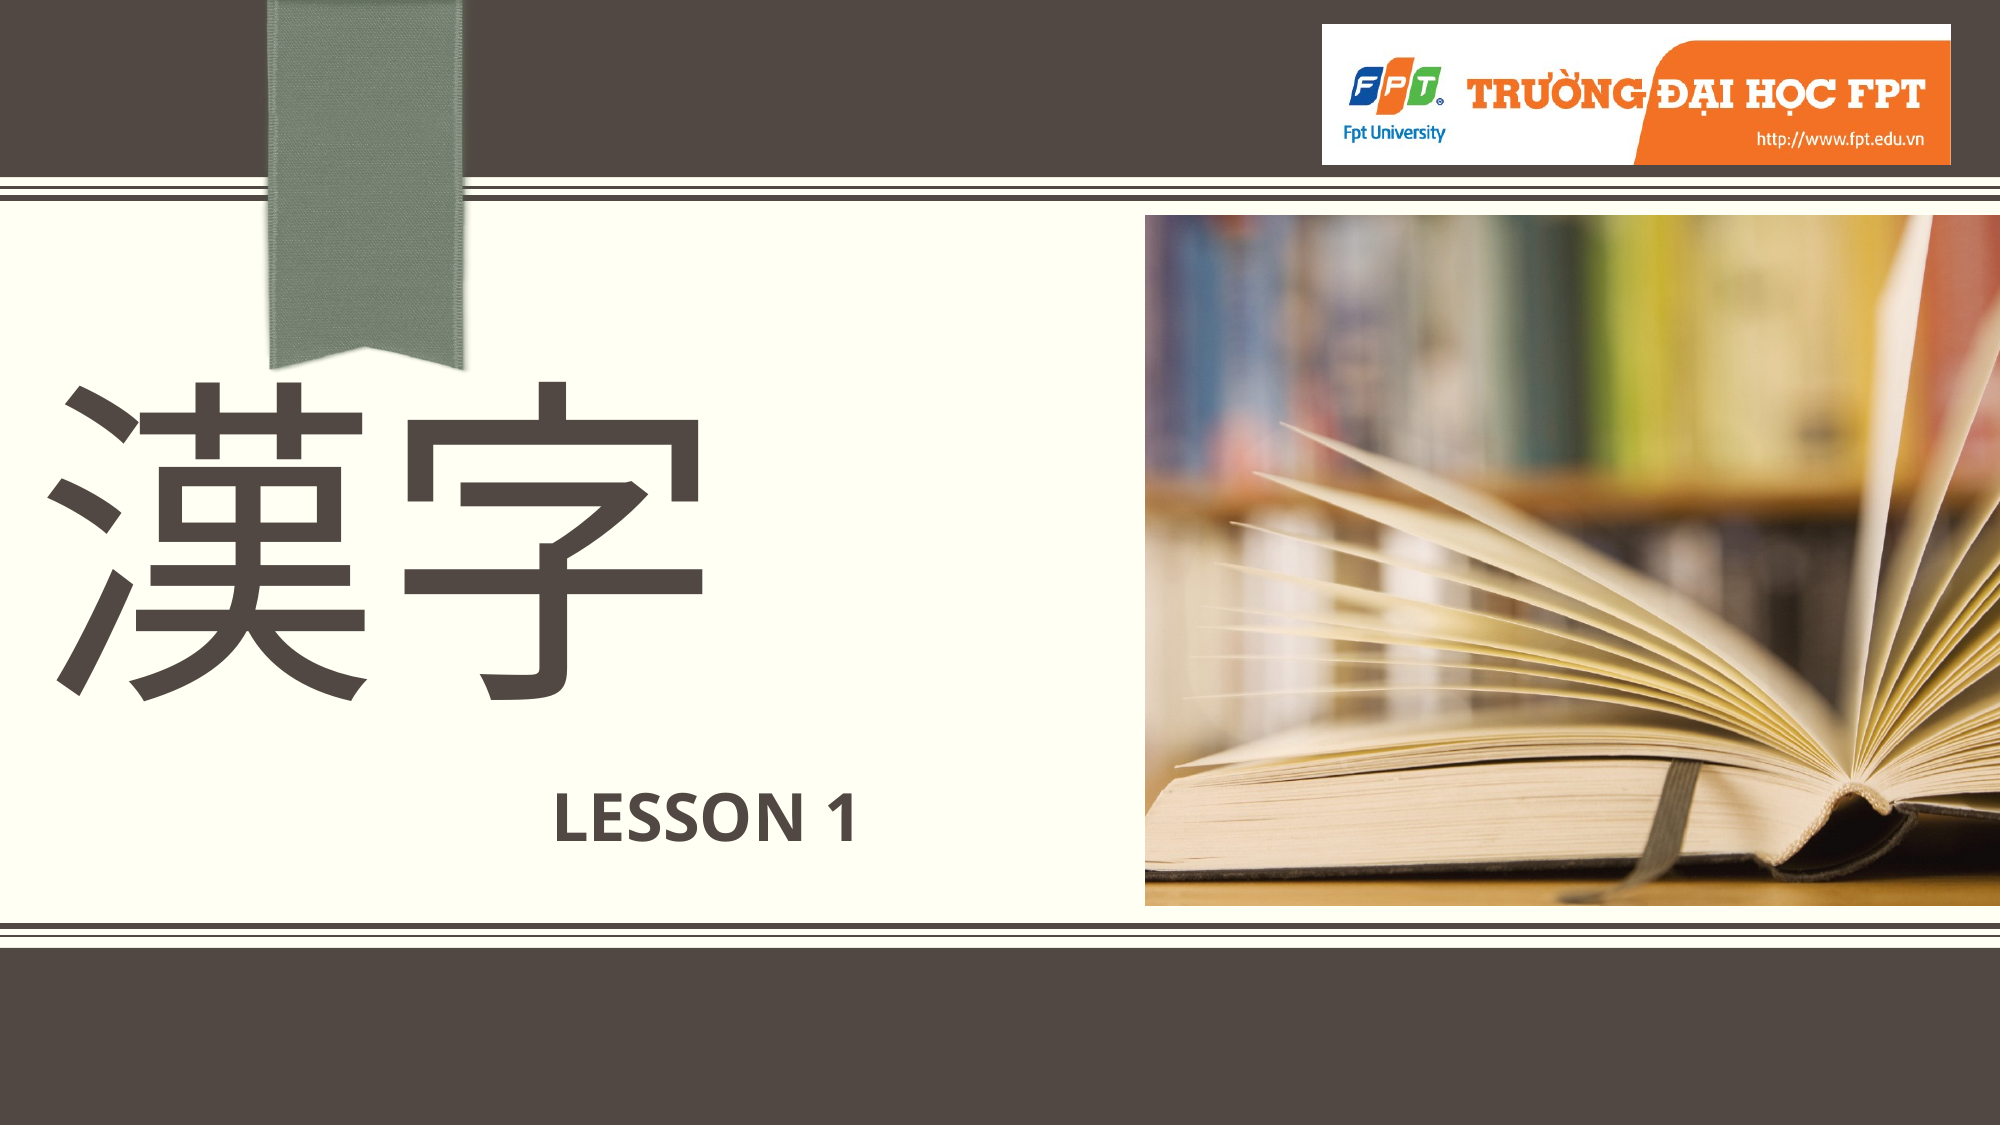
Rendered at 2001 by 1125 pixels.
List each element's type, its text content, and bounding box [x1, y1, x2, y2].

picture [1144, 214, 2000, 906]
text_box LESSON 1 [507, 764, 907, 865]
picture [1322, 23, 1951, 165]
picture [217, 0, 505, 306]
text_box 漢字 [0, 306, 847, 765]
